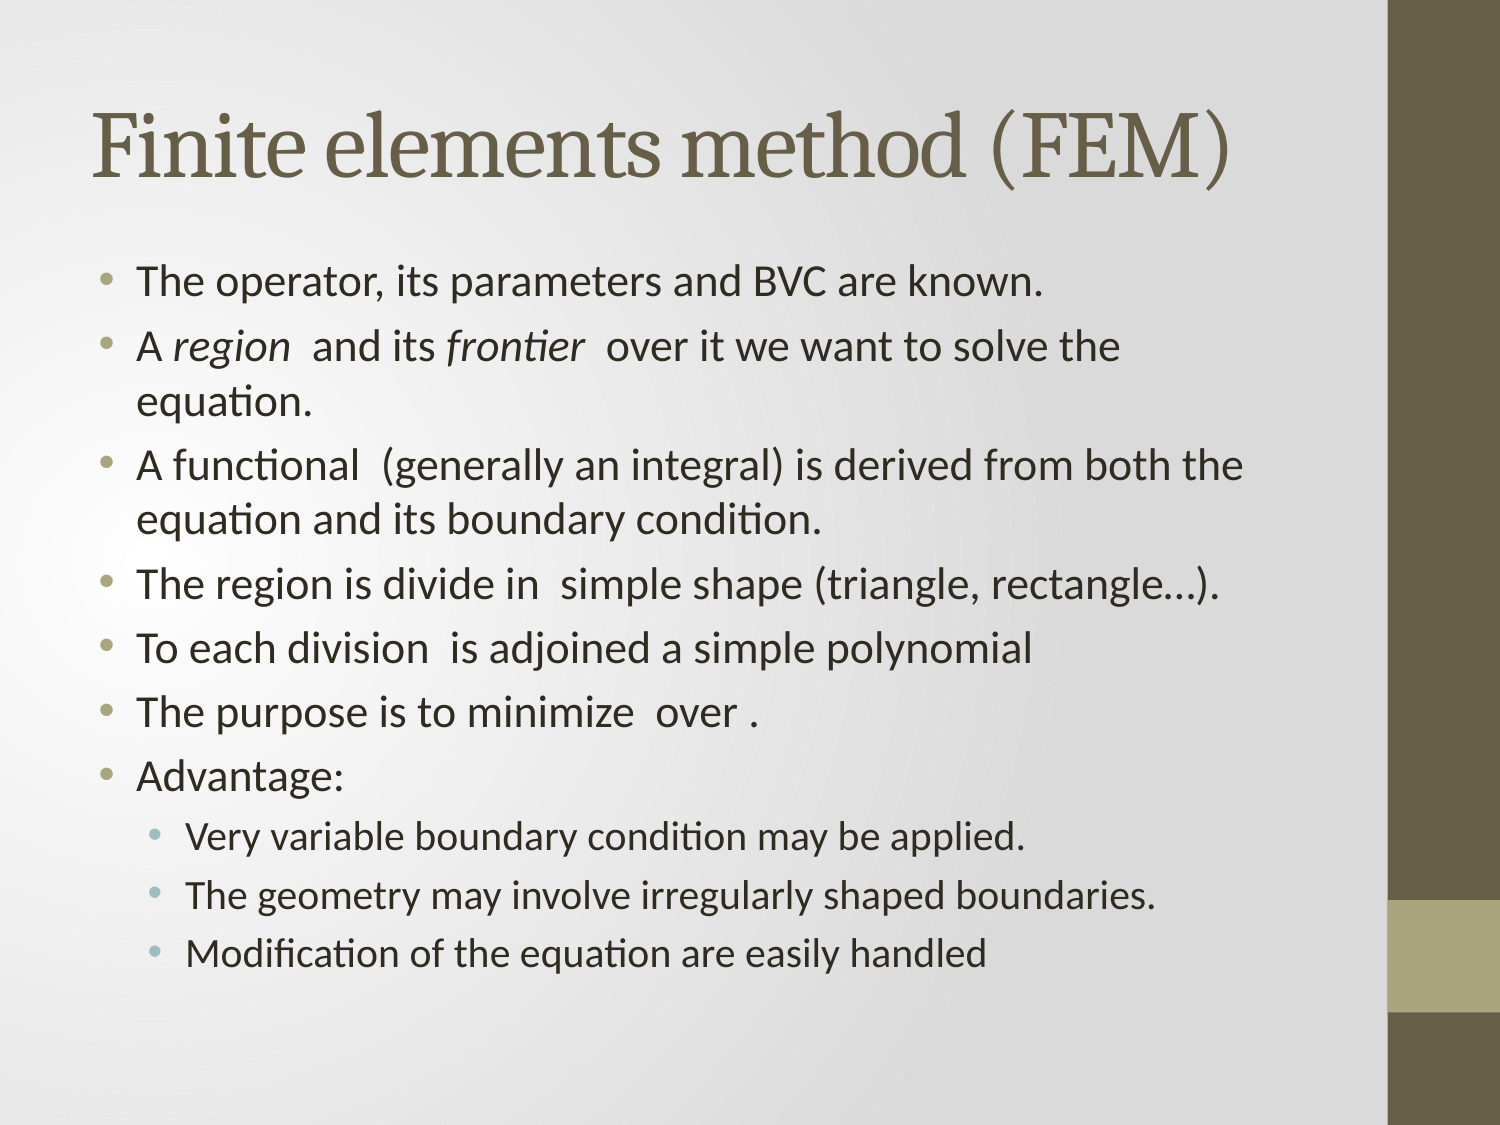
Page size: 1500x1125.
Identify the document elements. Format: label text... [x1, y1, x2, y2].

title Finite elements method (FEM) [75, 45, 1325, 233]
